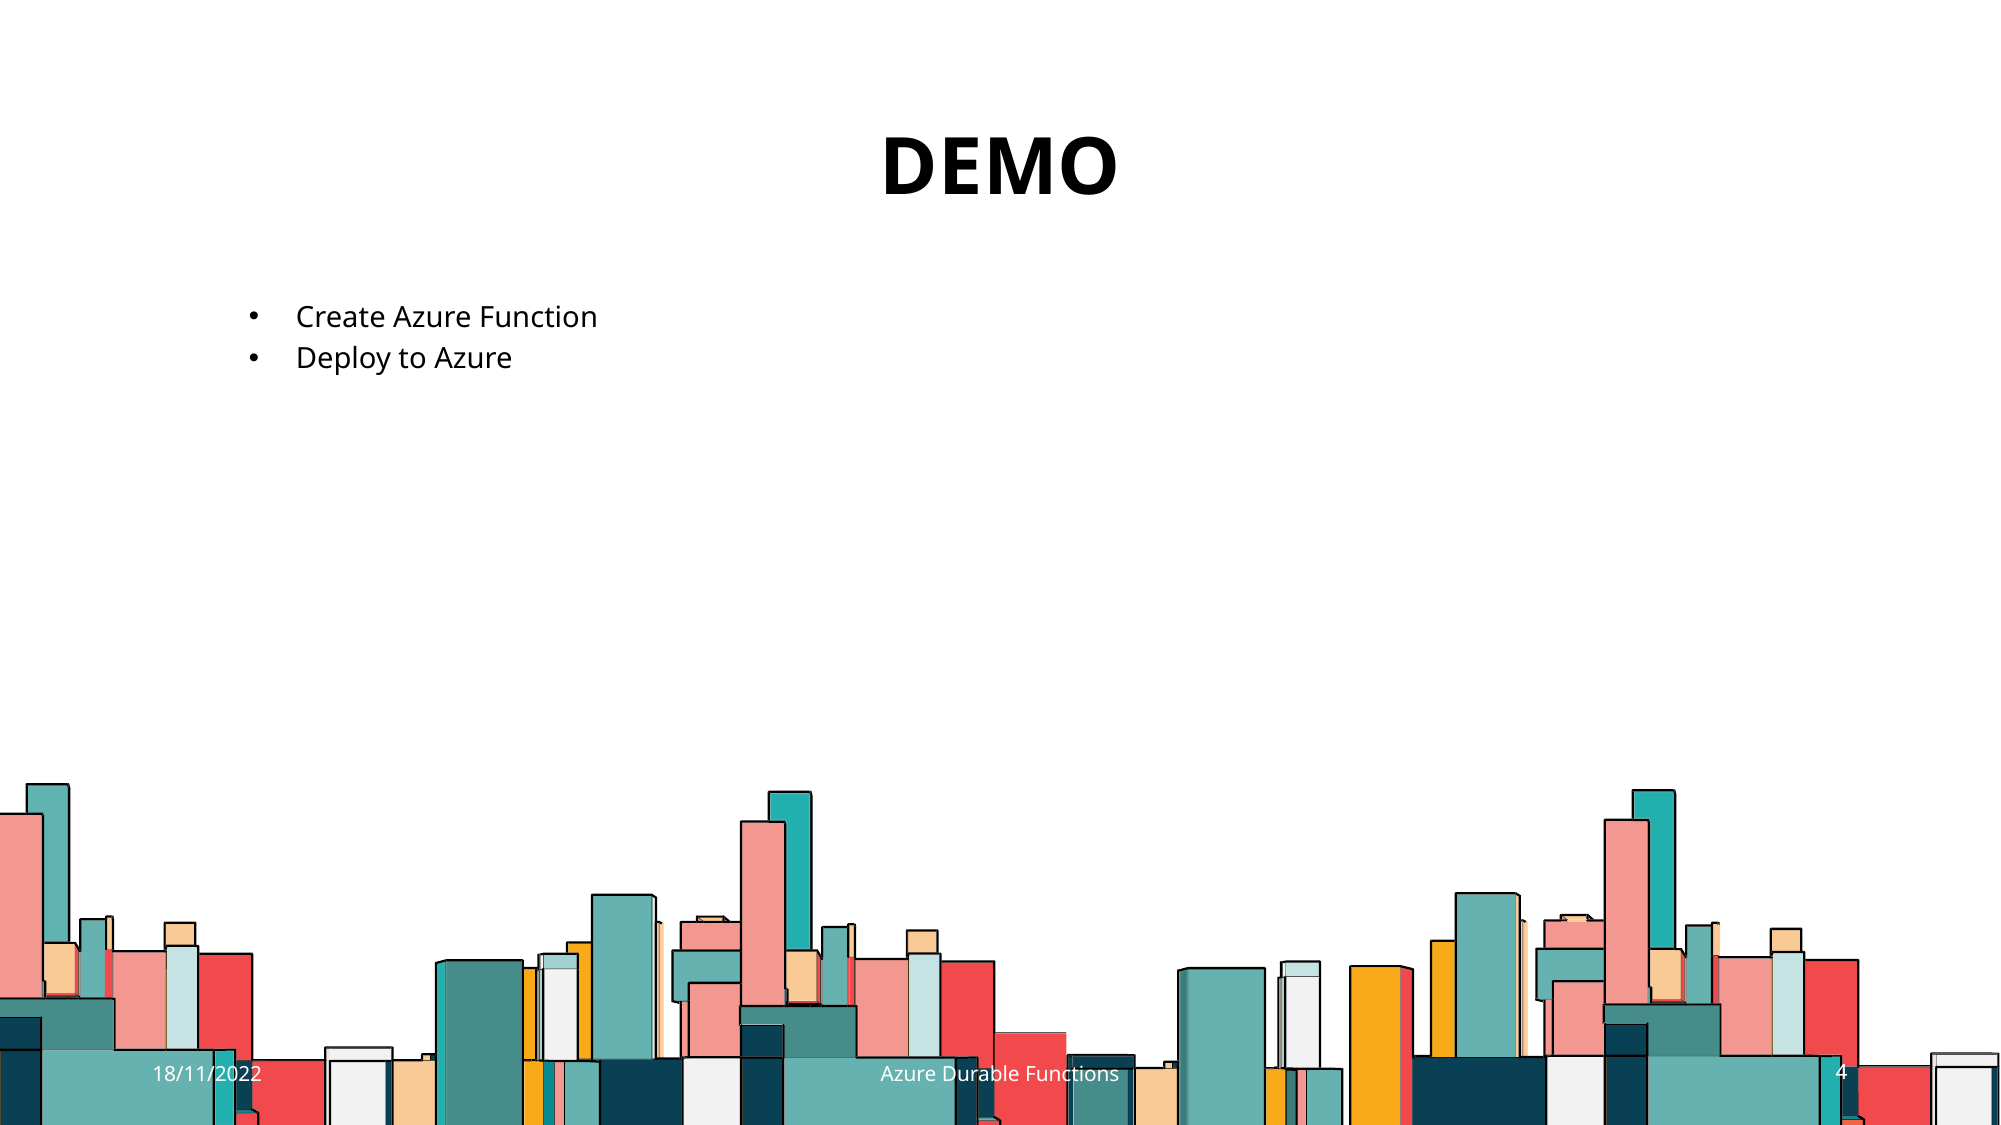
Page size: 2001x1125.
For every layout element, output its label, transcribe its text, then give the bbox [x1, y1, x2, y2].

slide_number 4 [1412, 1042, 1863, 1103]
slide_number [137, 1042, 588, 1103]
list Create Azure Function Deploy to Azure [233, 283, 1164, 389]
title DEMO [154, 60, 1847, 278]
footer Azure Durable Functions [662, 1042, 1338, 1103]
